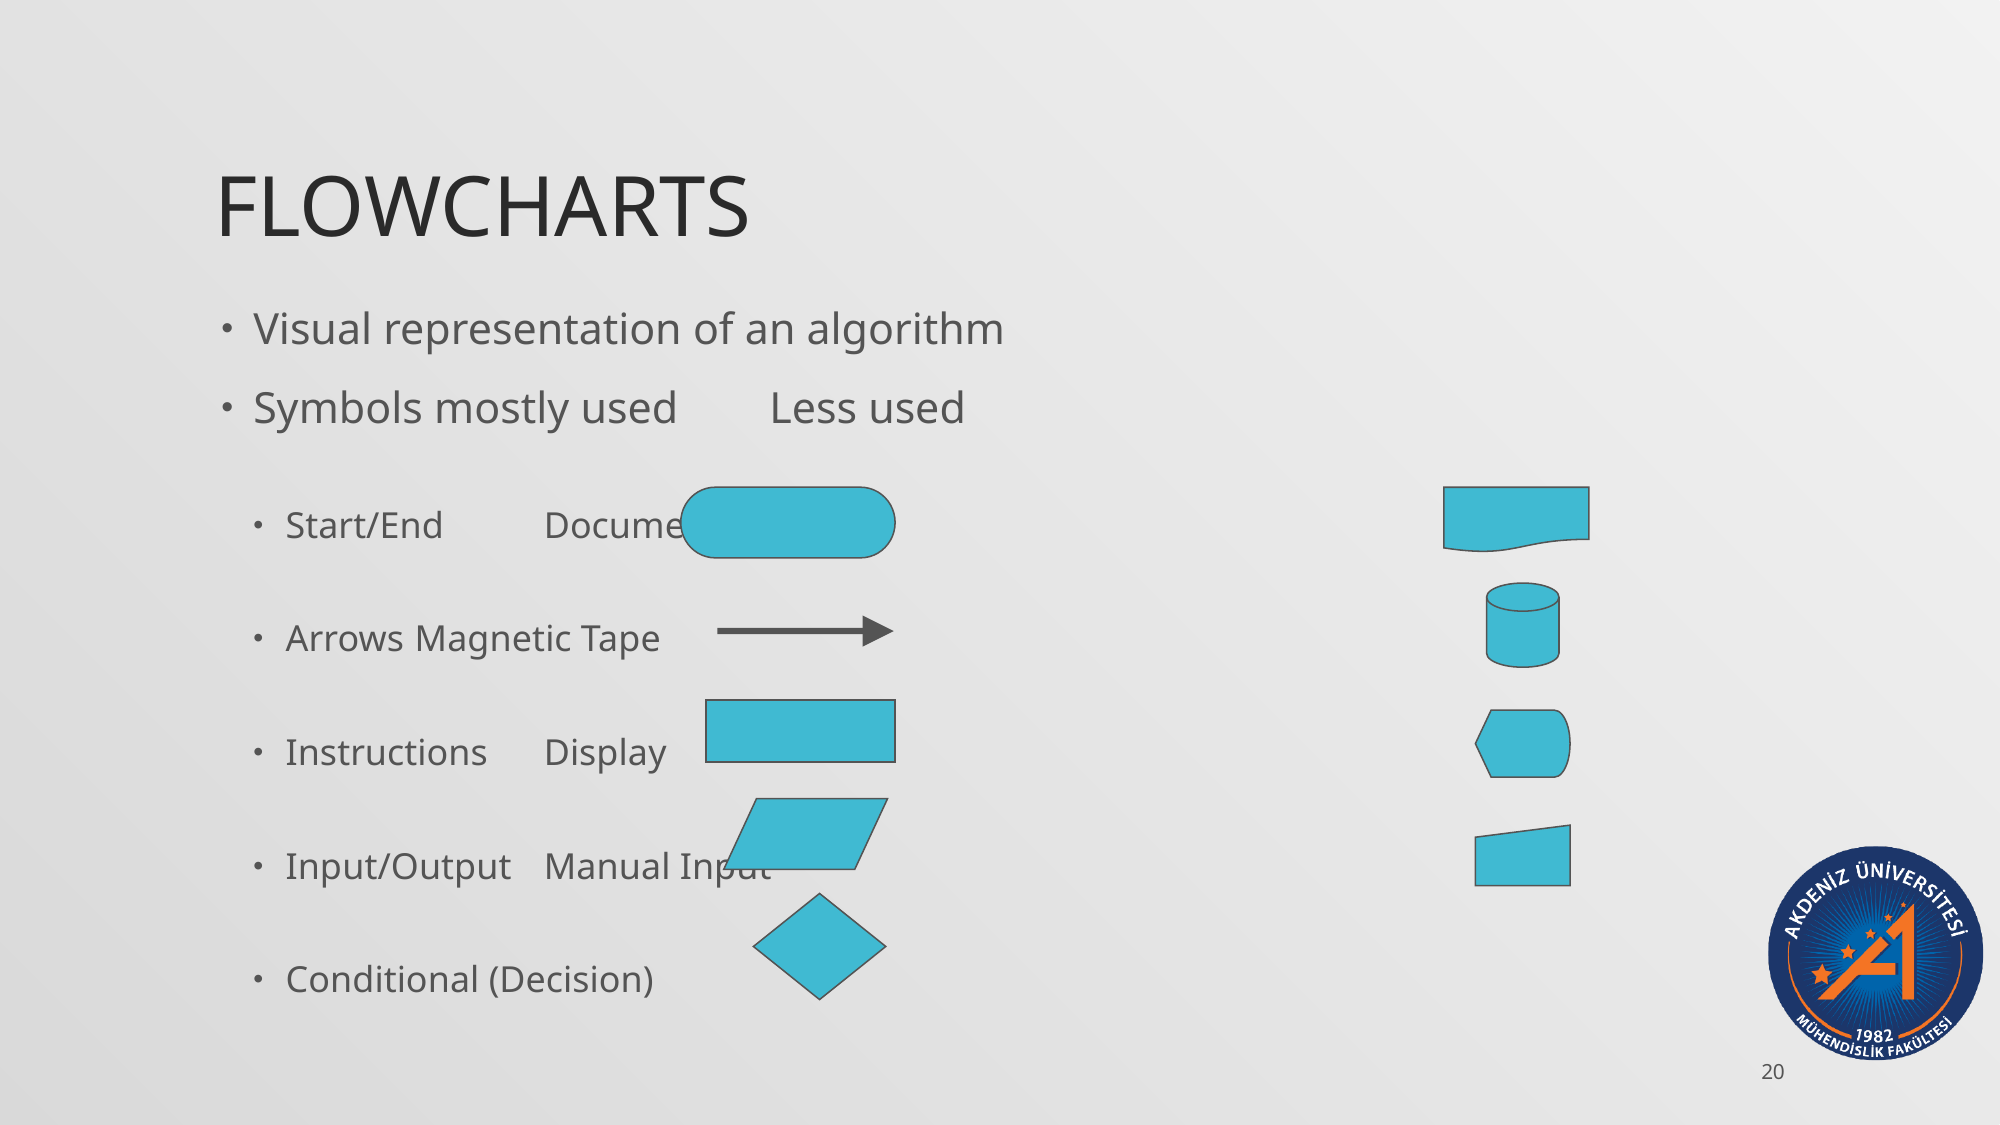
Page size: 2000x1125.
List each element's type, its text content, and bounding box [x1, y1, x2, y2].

text_box [680, 487, 896, 558]
text_box [723, 798, 888, 870]
text_box [1443, 487, 1589, 552]
text_box [753, 893, 886, 1000]
text_box [717, 620, 894, 642]
list Visual representation of an algorithm Symbols mostly used Less used Start/End Document Arrows Magnetic Tape Instructions Display Input/Output Manual Input Conditional (Decision) [199, 299, 1800, 1013]
picture [1767, 843, 1985, 1061]
slide_number 20 [1612, 1057, 1800, 1088]
title Flowcharts [199, 45, 1800, 263]
text_box [706, 699, 896, 762]
text_box [1475, 825, 1571, 886]
text_box [1486, 583, 1559, 668]
text_box [1475, 710, 1571, 778]
